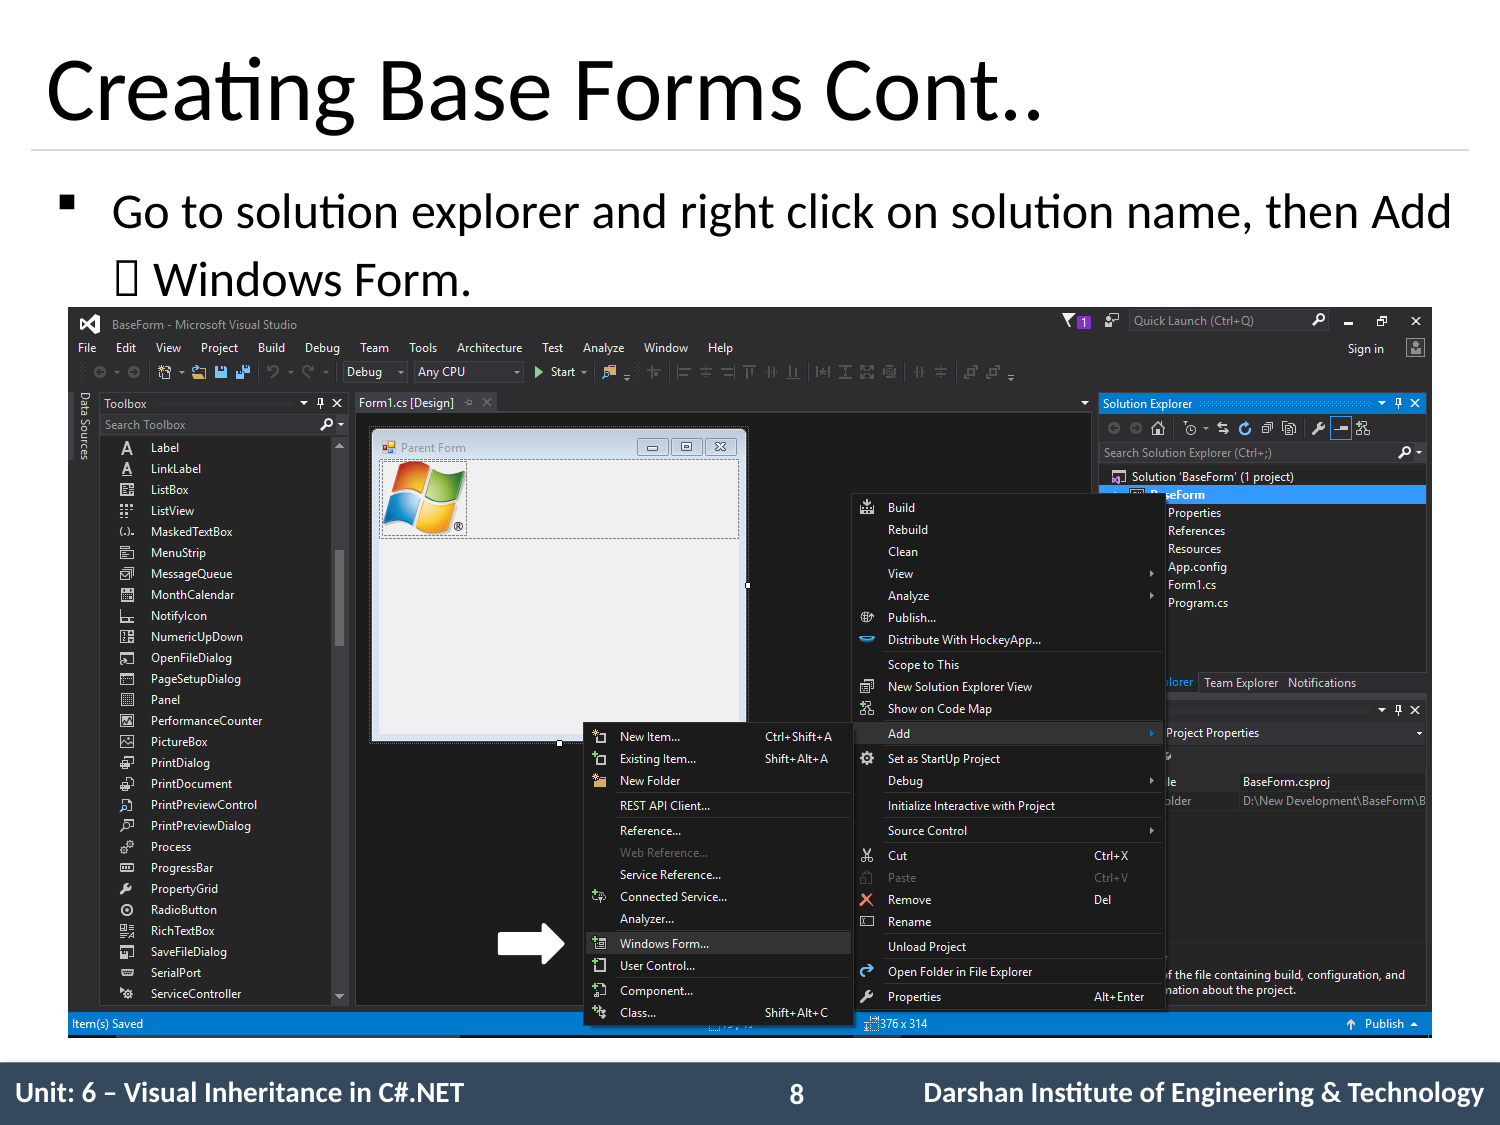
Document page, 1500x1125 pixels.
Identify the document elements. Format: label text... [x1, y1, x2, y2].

title Creating Base Forms Cont.. [31, 17, 1469, 150]
list Go to solution explorer and right click on solution name, then Add  Windows Form. [31, 162, 1469, 1038]
picture [68, 307, 1432, 1038]
